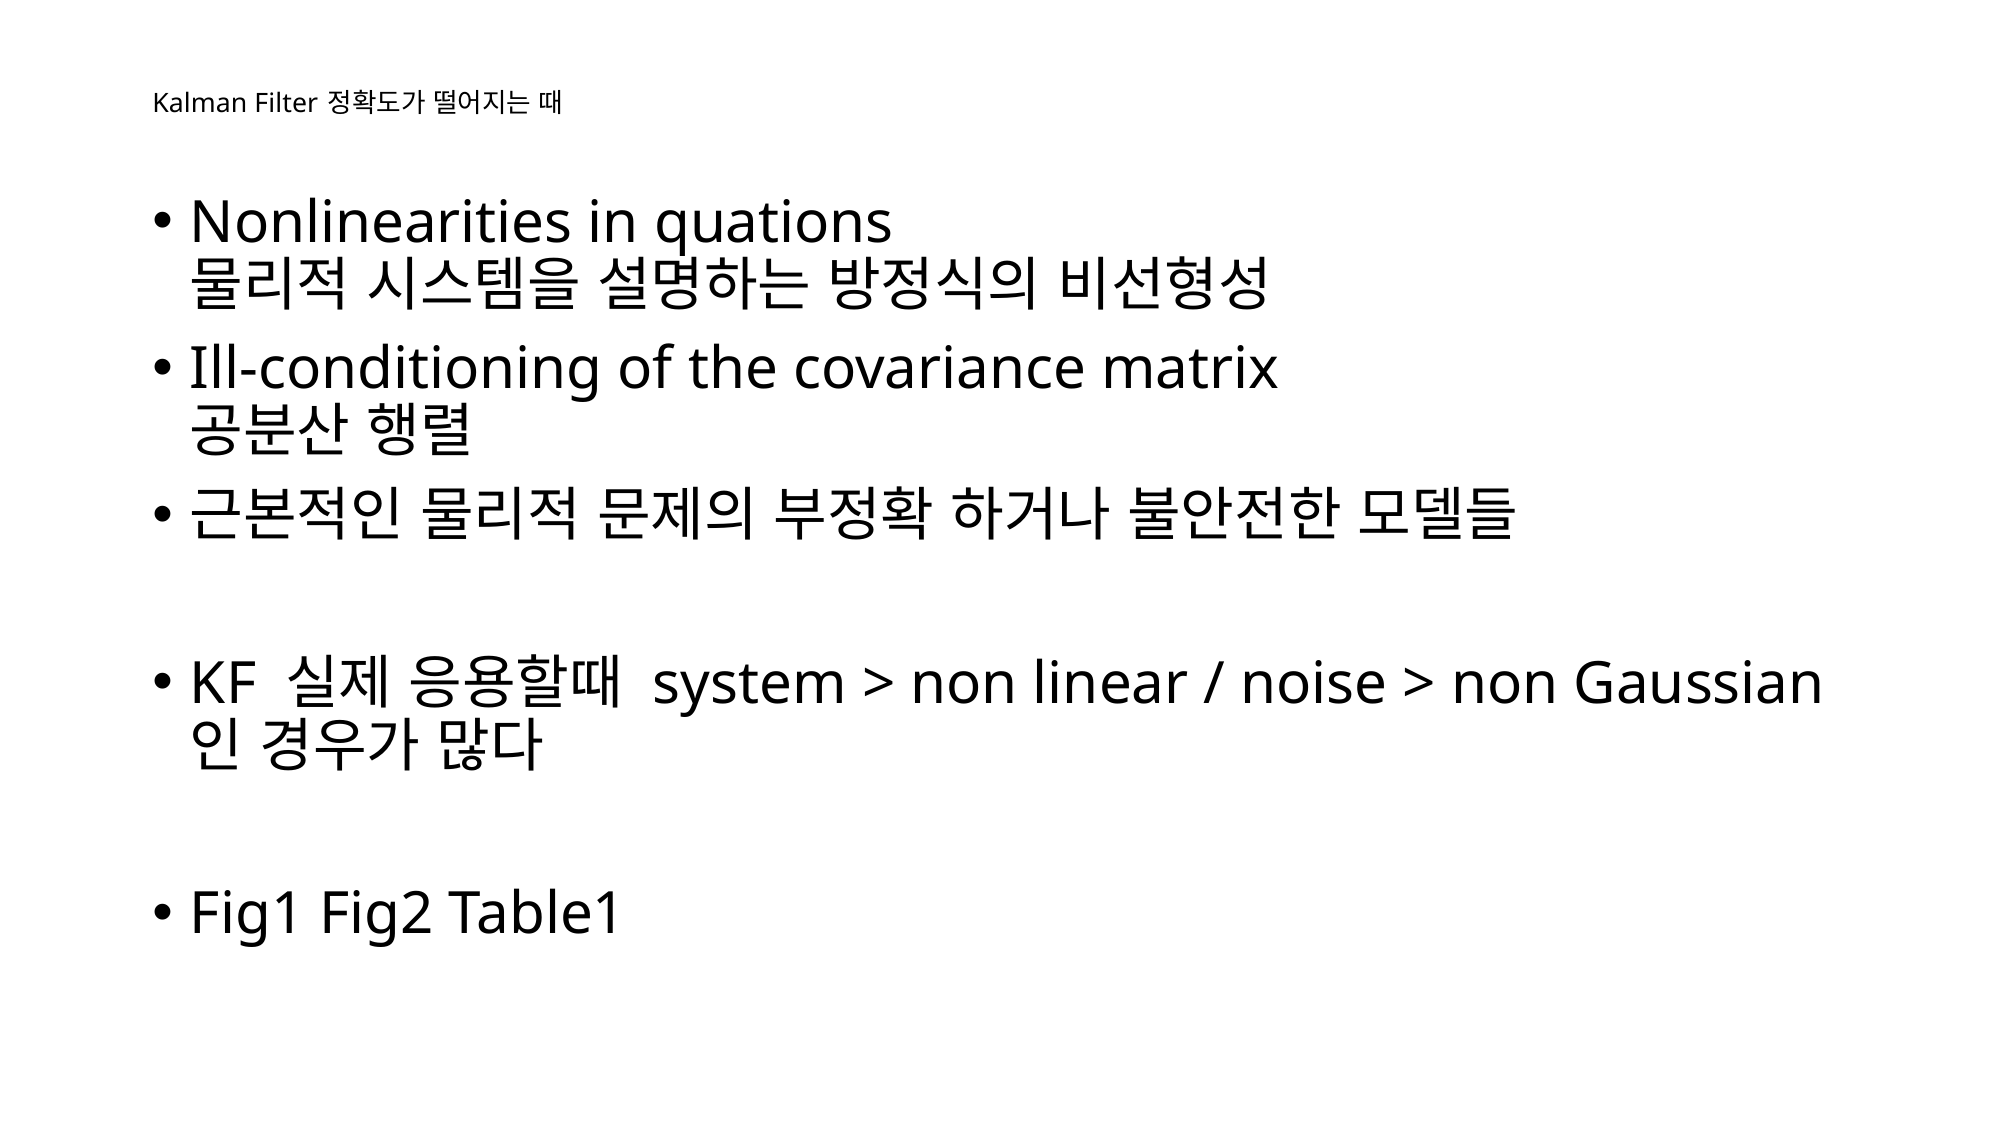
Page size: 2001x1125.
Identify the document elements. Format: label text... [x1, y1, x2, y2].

title Kalman Filter 정확도가 떨어지는 때 [137, 82, 1863, 127]
list Nonlinearities in quations 물리적 시스템을 설명하는 방정식의 비선형성 Ill-conditioning of the covariance matrix 공분산 행렬 근본적인 물리적 문제의 부정확 하거나 불안전한 모델들 KF 실제 응용할때 system > non linear / noise > non Gaussian 인 경우가 많다 Fig1 Fig2 Table1 [137, 184, 1863, 1014]
